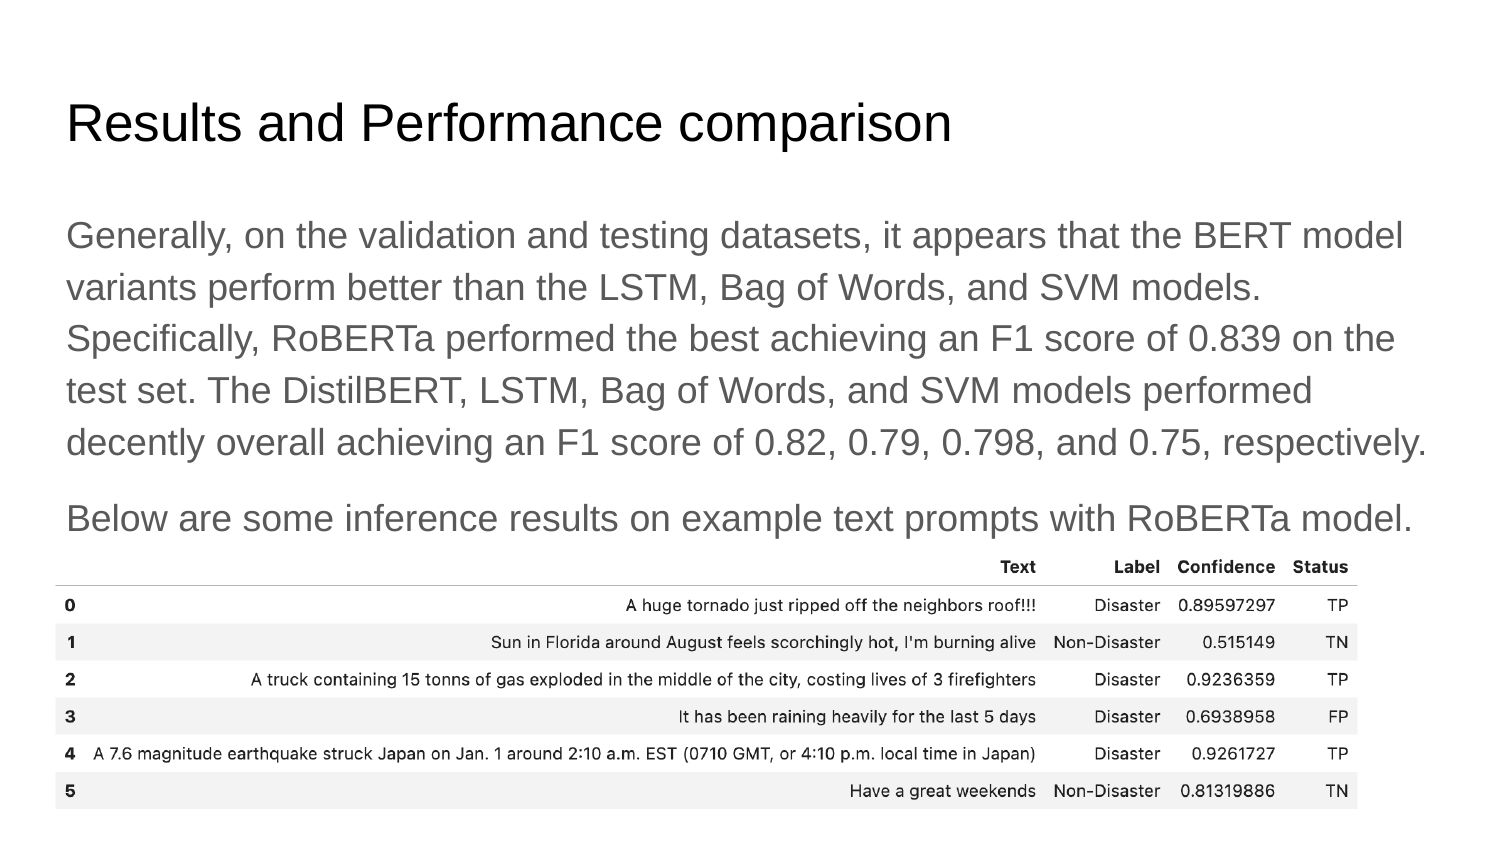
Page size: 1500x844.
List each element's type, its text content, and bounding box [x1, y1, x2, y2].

title Results and Performance comparison [51, 72, 1449, 167]
picture [50, 551, 1362, 812]
list Generally, on the validation and testing datasets, it appears that the BERT model variants perform better than the LSTM, Bag of Words, and SVM models. Specifically, RoBERTa performed the best achieving an F1 score of 0.839 on the test set. The DistilBERT, LSTM, Bag of Words, and SVM models performed decently overall achieving an F1 score of 0.82, 0.79, 0.798, and 0.75, respectively. Below are some inference results on example text prompts with RoBERTa model. [51, 189, 1449, 830]
